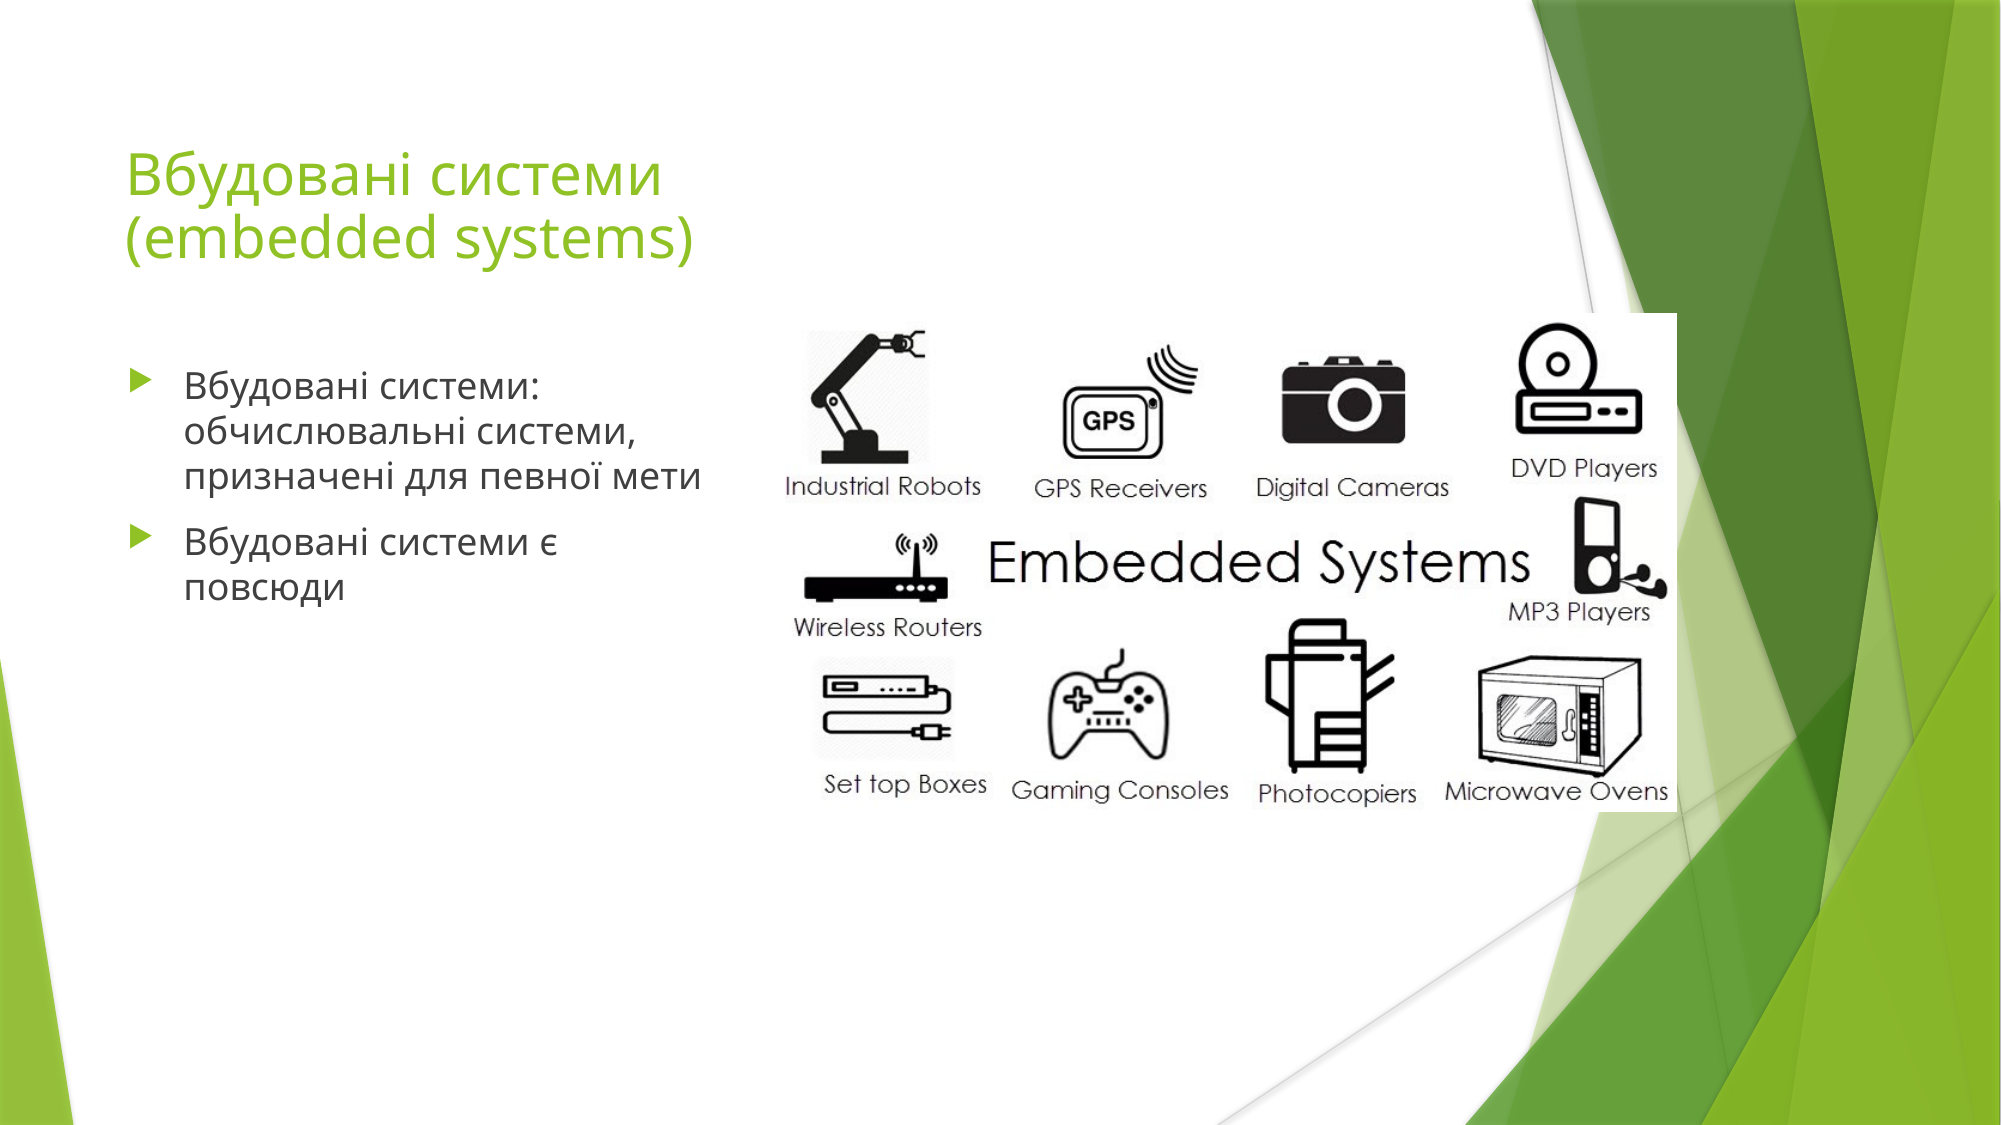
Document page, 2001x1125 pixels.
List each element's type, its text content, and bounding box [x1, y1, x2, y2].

text_box Вбудовані системи (embedded systems) [110, 99, 723, 317]
picture [785, 312, 1677, 812]
text_box Вбудовані системи: обчислювальні системи, призначені для певної мети Вбудовані системи є повсюди [112, 354, 723, 939]
